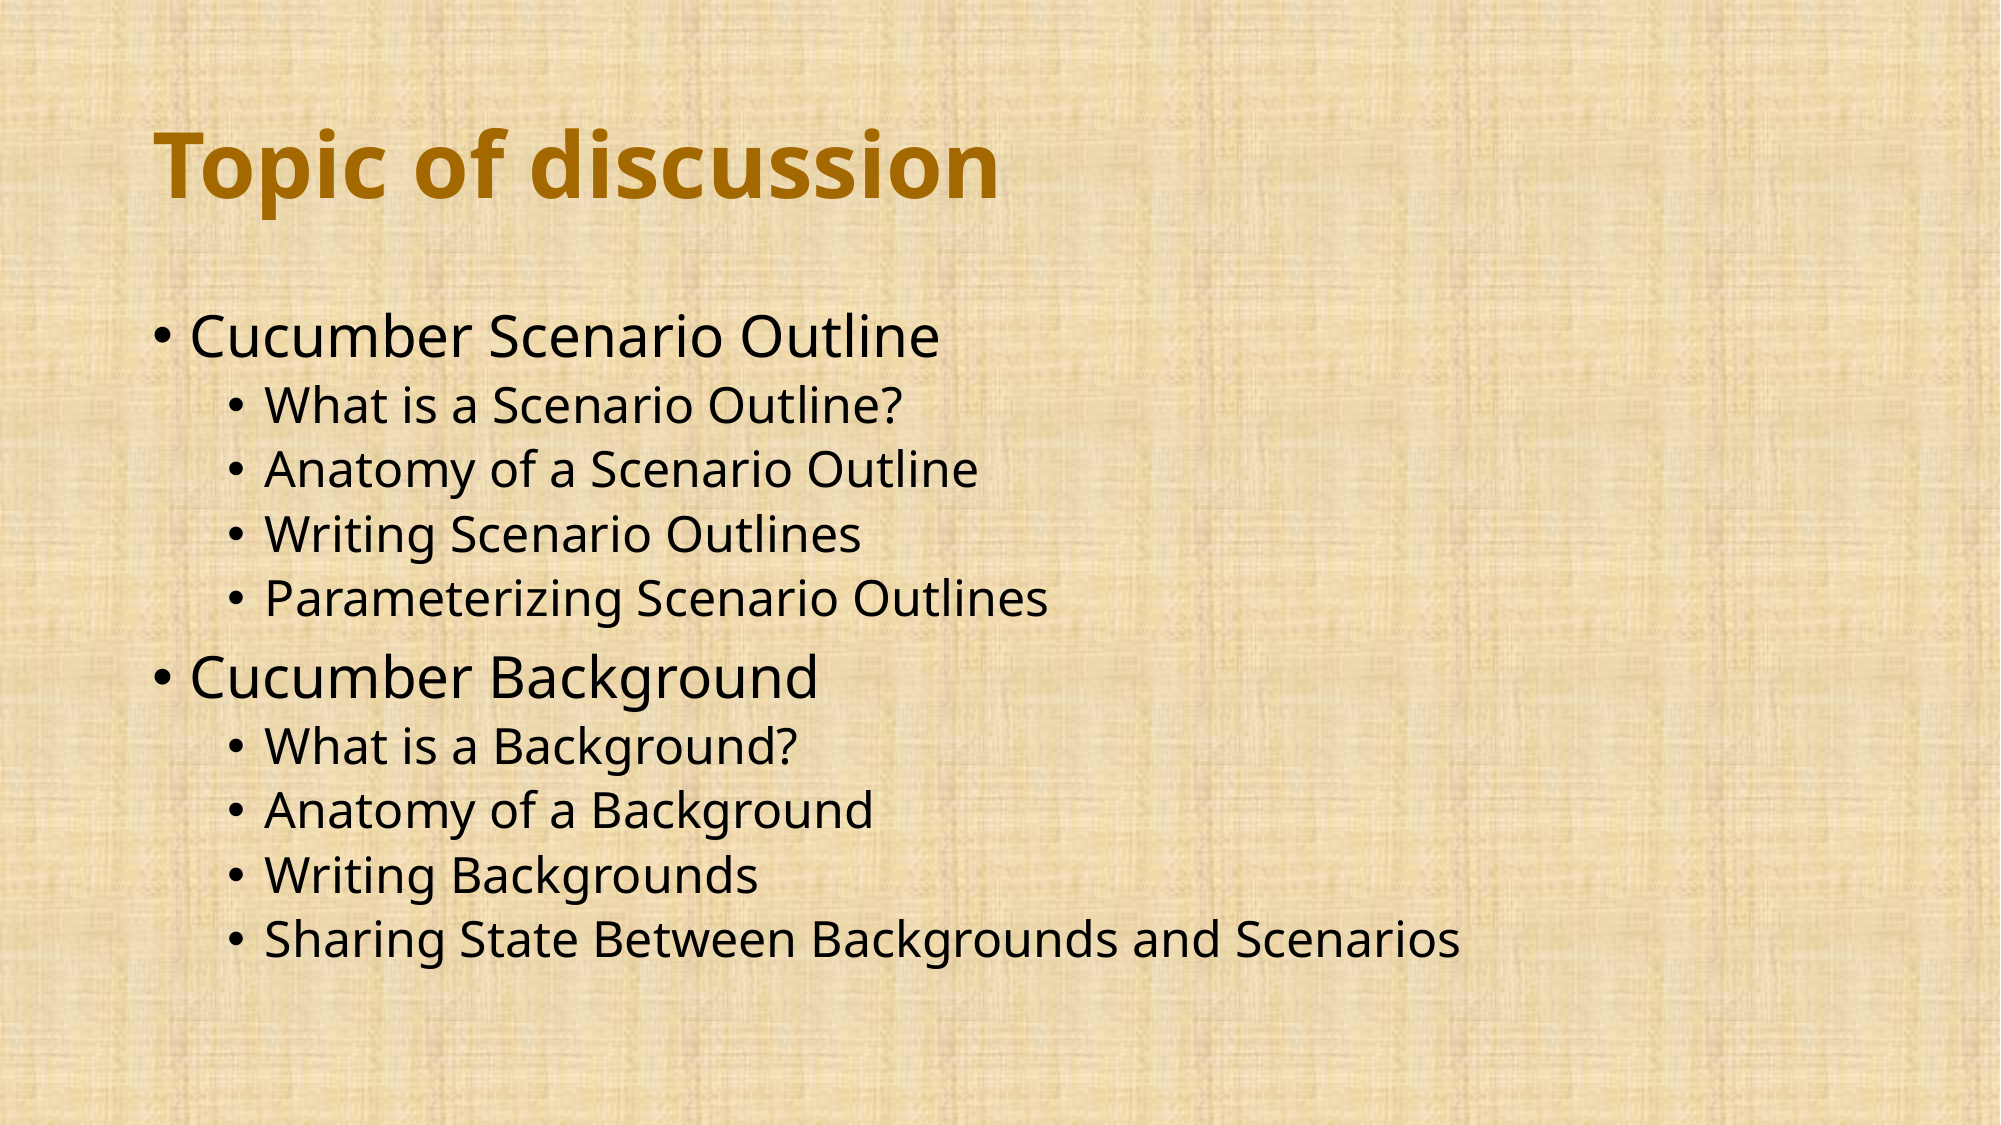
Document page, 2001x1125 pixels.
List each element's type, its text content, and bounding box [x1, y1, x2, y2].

list Cucumber Scenario Outline What is a Scenario Outline? Anatomy of a Scenario Outline Writing Scenario Outlines Parameterizing Scenario Outlines Cucumber Background What is a Background? Anatomy of a Background Writing Backgrounds Sharing State Between Backgrounds and Scenarios [137, 299, 1863, 1014]
title Topic of discussion [137, 59, 1863, 278]
